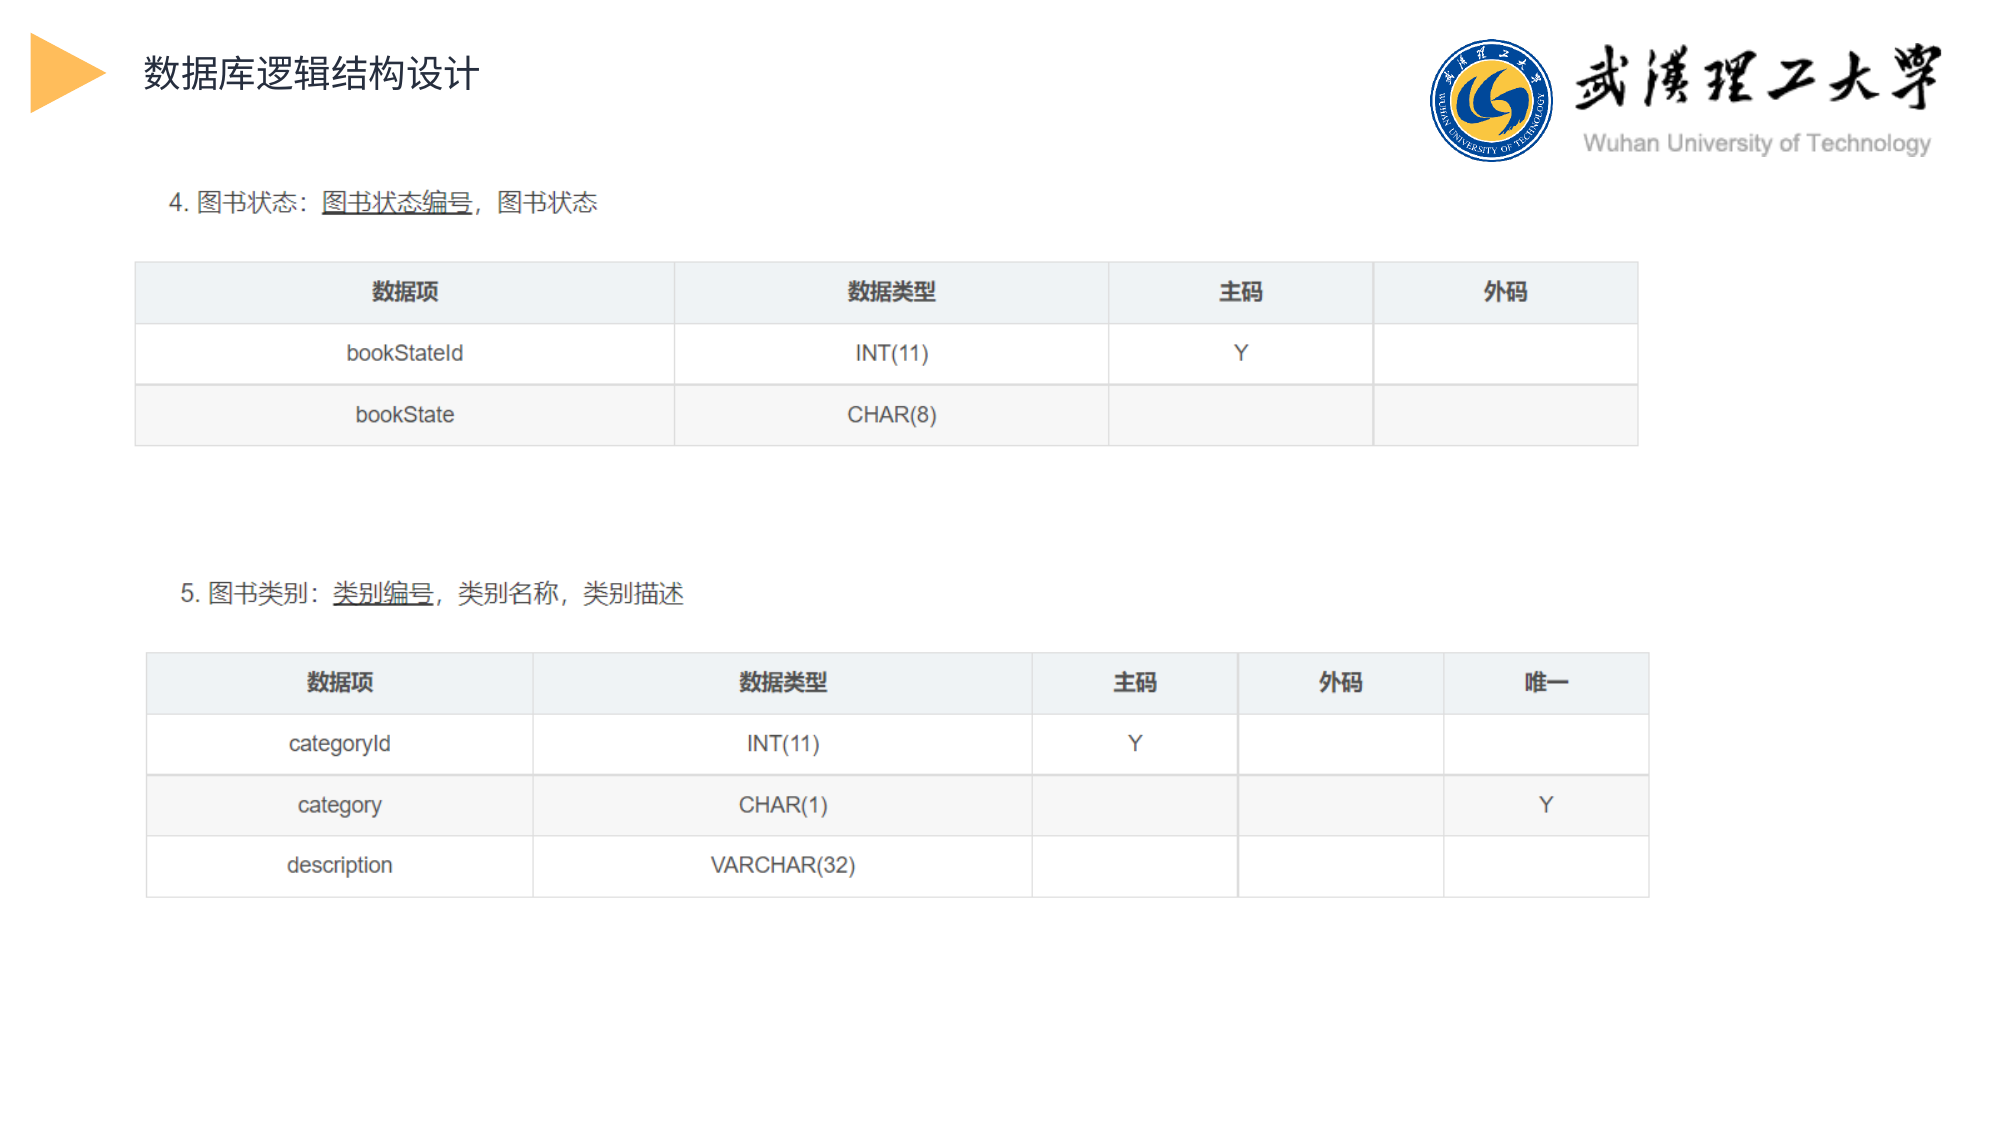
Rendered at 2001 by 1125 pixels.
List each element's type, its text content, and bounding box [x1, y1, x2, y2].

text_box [1430, 39, 1952, 162]
picture [126, 171, 1655, 464]
picture [126, 562, 1661, 913]
text_box 数据库逻辑结构设计 [128, 42, 497, 103]
text_box [29, 30, 109, 115]
